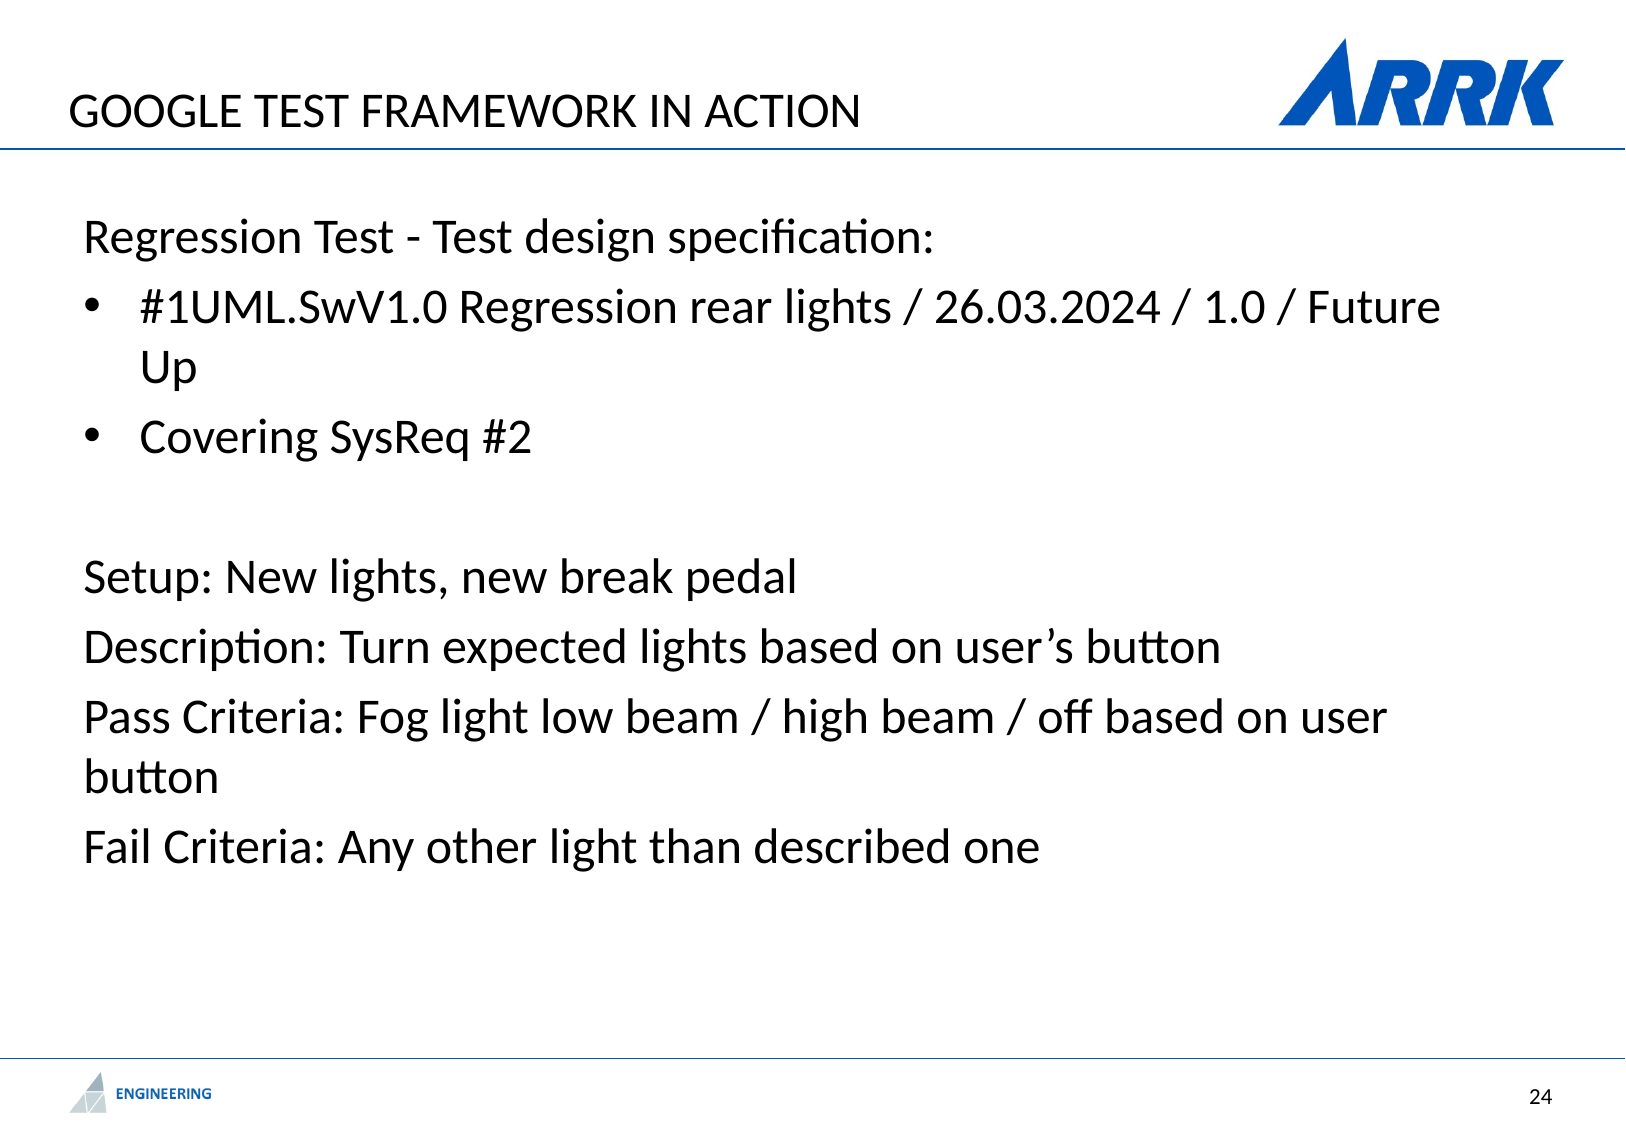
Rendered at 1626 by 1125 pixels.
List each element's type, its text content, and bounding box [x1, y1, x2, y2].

title Google Test framework in action [68, 54, 1238, 161]
picture [68, 1066, 222, 1118]
picture [1273, 34, 1569, 129]
list Regression Test - Test design specification: #1UML.SwV1.0 Regression rear lights / 26.03.2024 / 1.0 / Future Up Covering SysReq #2 Setup: New lights, new break pedal Description: Turn expected lights based on user’s button Pass Criteria: Fog light low beam / high beam / off based on user button Fail Criteria: Any other light than described one [68, 196, 1513, 976]
